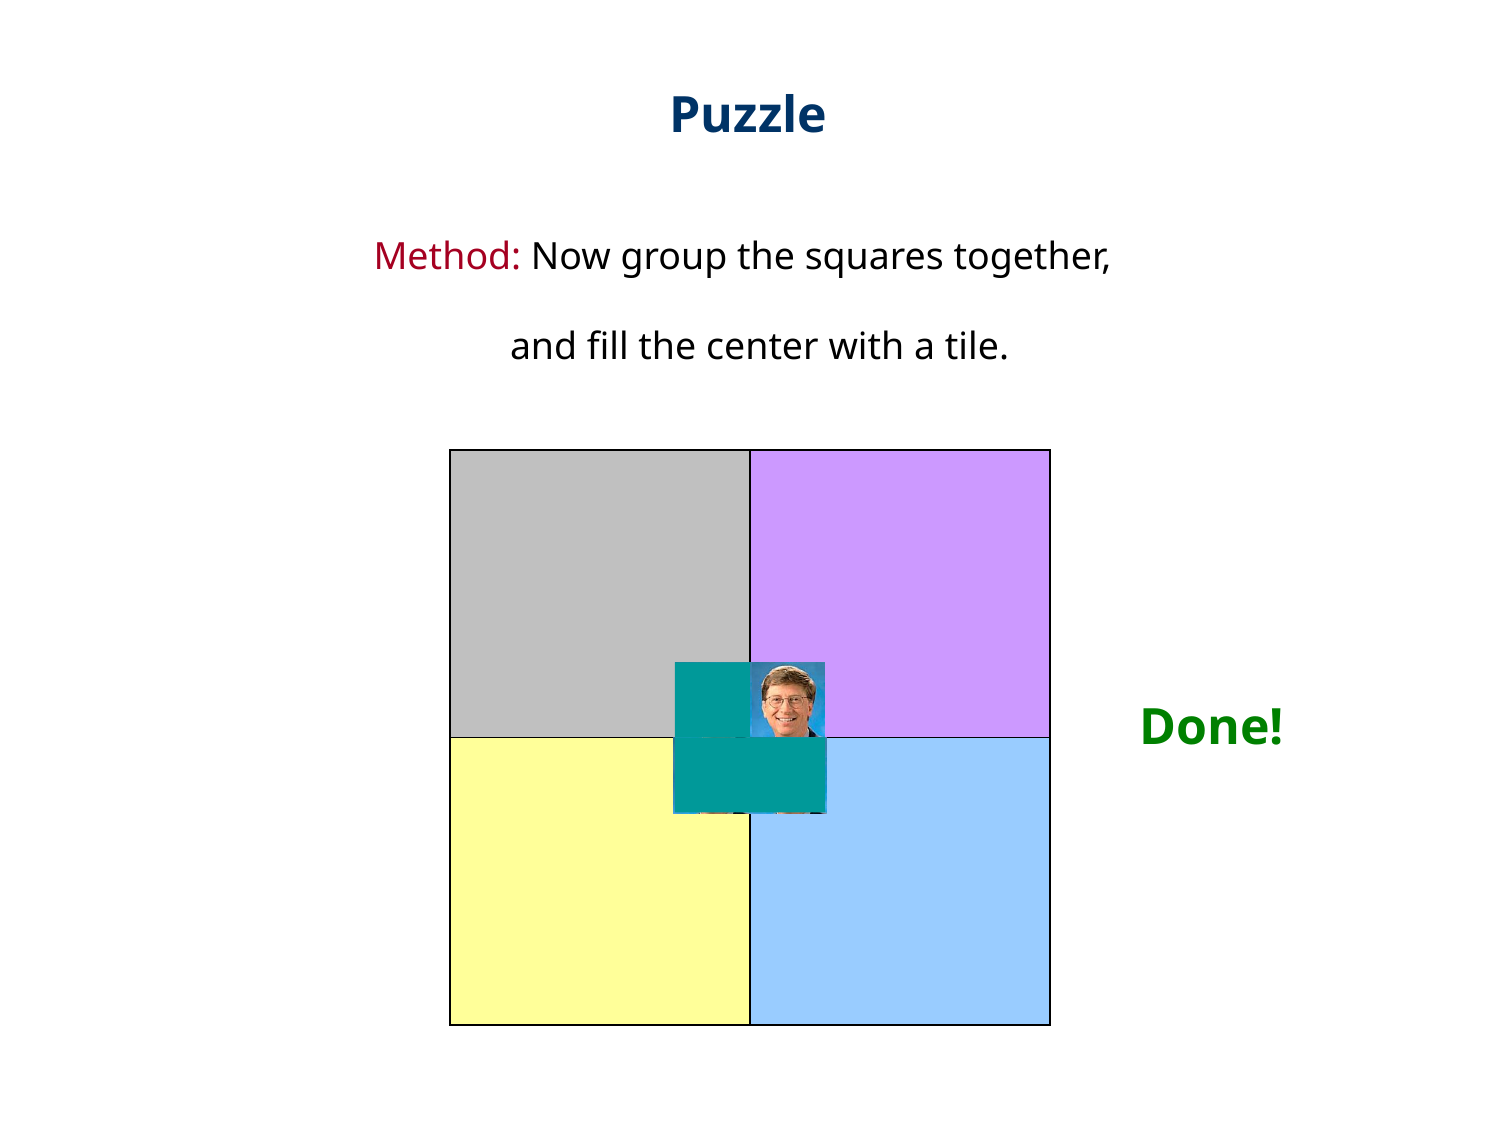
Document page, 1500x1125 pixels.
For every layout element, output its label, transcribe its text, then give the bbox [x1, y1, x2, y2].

text_box Puzzle [654, 74, 843, 150]
text_box [750, 449, 1050, 738]
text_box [674, 662, 826, 813]
text_box [750, 738, 1050, 1025]
text_box Done! [1125, 687, 1300, 763]
text_box [449, 737, 750, 1025]
text_box Method: Now group the squares together, and fill the center with a tile. [358, 224, 1127, 375]
picture [673, 737, 827, 814]
text_box [449, 449, 750, 737]
